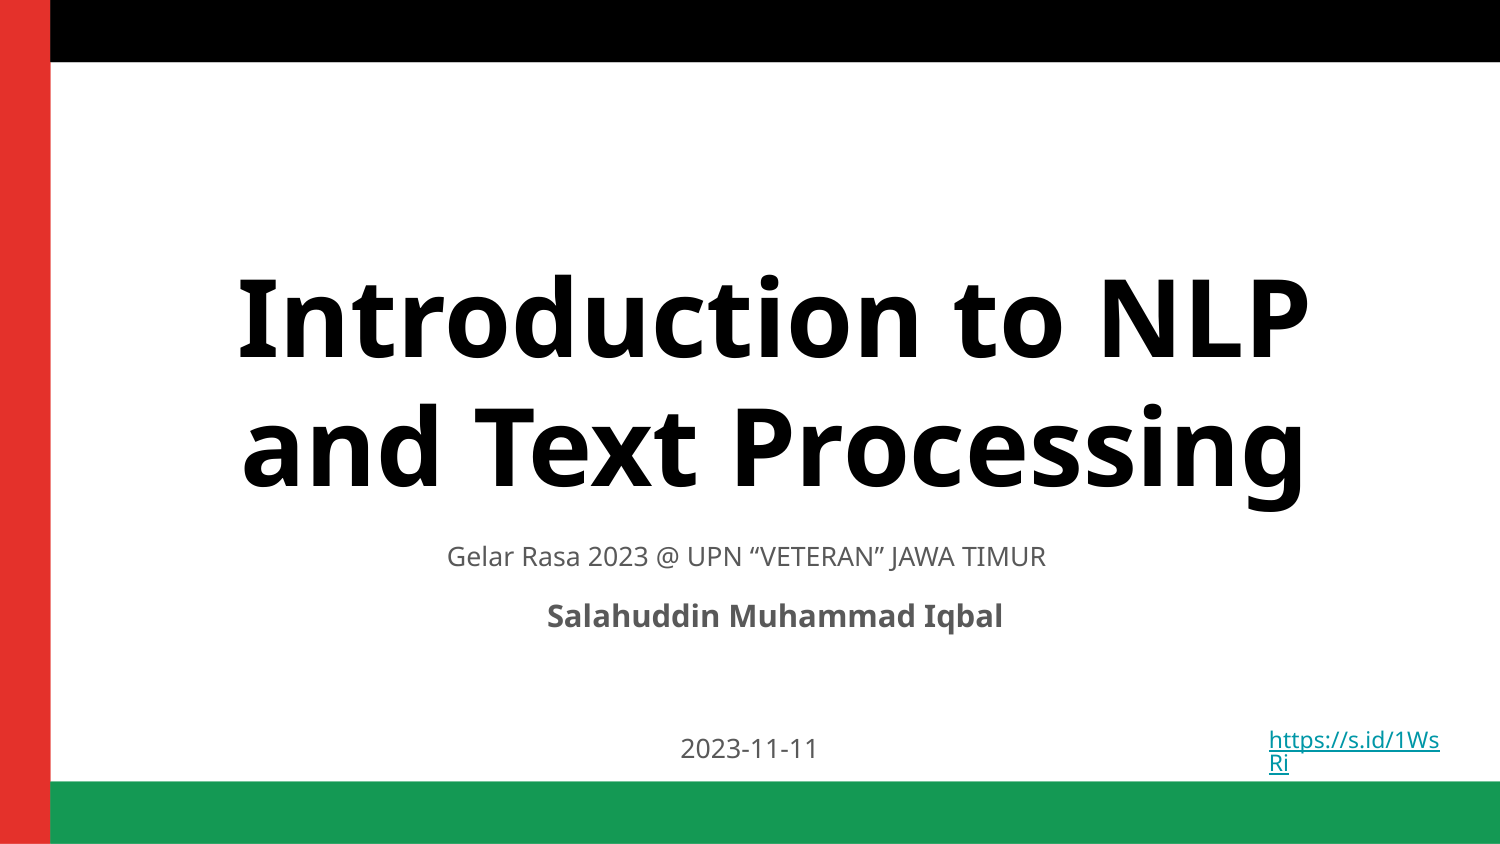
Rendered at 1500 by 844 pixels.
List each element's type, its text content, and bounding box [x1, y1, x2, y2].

subtitle Gelar Rasa 2023 @ UPN “VETERAN” JAWA TIMUR [123, 530, 1377, 582]
text_box [50, 781, 1500, 844]
text_box [0, 0, 51, 844]
text_box https://s.id/1WsRi [1253, 710, 1467, 772]
subtitle Salahuddin Muhammad Iqbal [148, 588, 1403, 639]
subtitle 2023-11-11 [607, 723, 893, 774]
text_box [50, 0, 1500, 63]
title Introduction to NLP and Text Processing [122, 186, 1428, 524]
